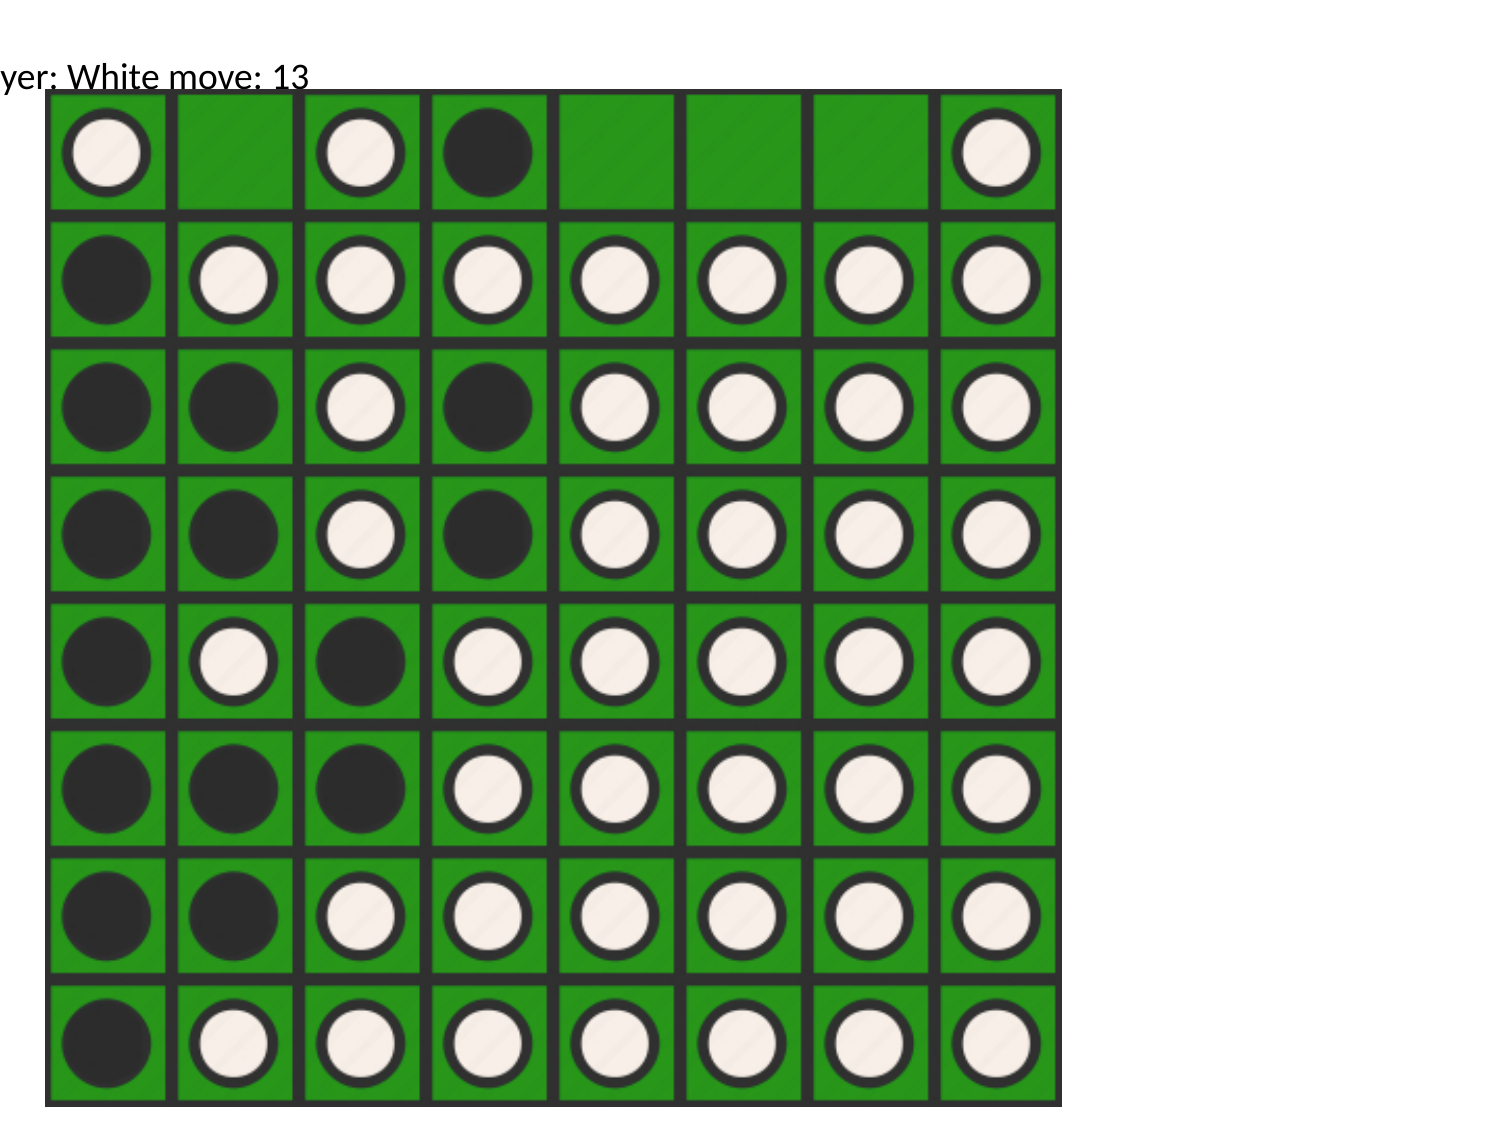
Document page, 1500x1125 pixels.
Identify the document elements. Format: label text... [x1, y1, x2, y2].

picture [44, 89, 1062, 1107]
text_box turn: 56 player: White move: 13 [0, 44, 325, 105]
